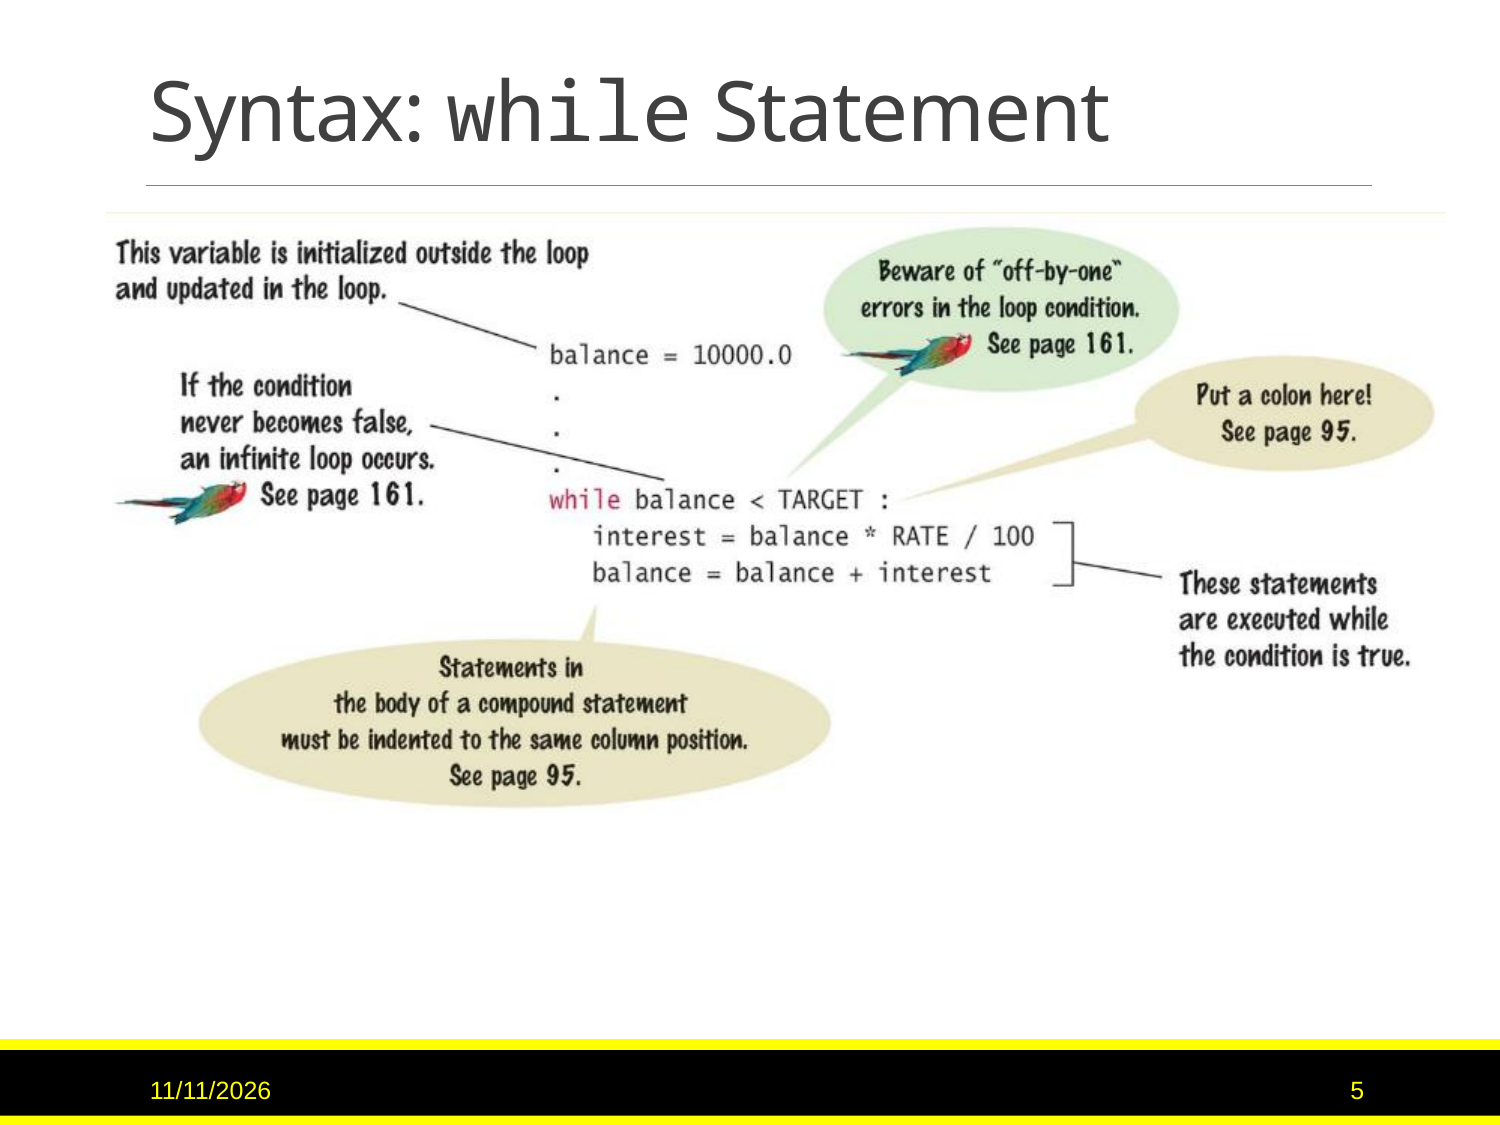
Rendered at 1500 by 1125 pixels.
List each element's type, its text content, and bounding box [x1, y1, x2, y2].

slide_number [134, 1059, 440, 1120]
slide_number 5 [1217, 1059, 1380, 1120]
title Syntax: while Statement [134, 47, 1373, 167]
picture [105, 211, 1447, 813]
